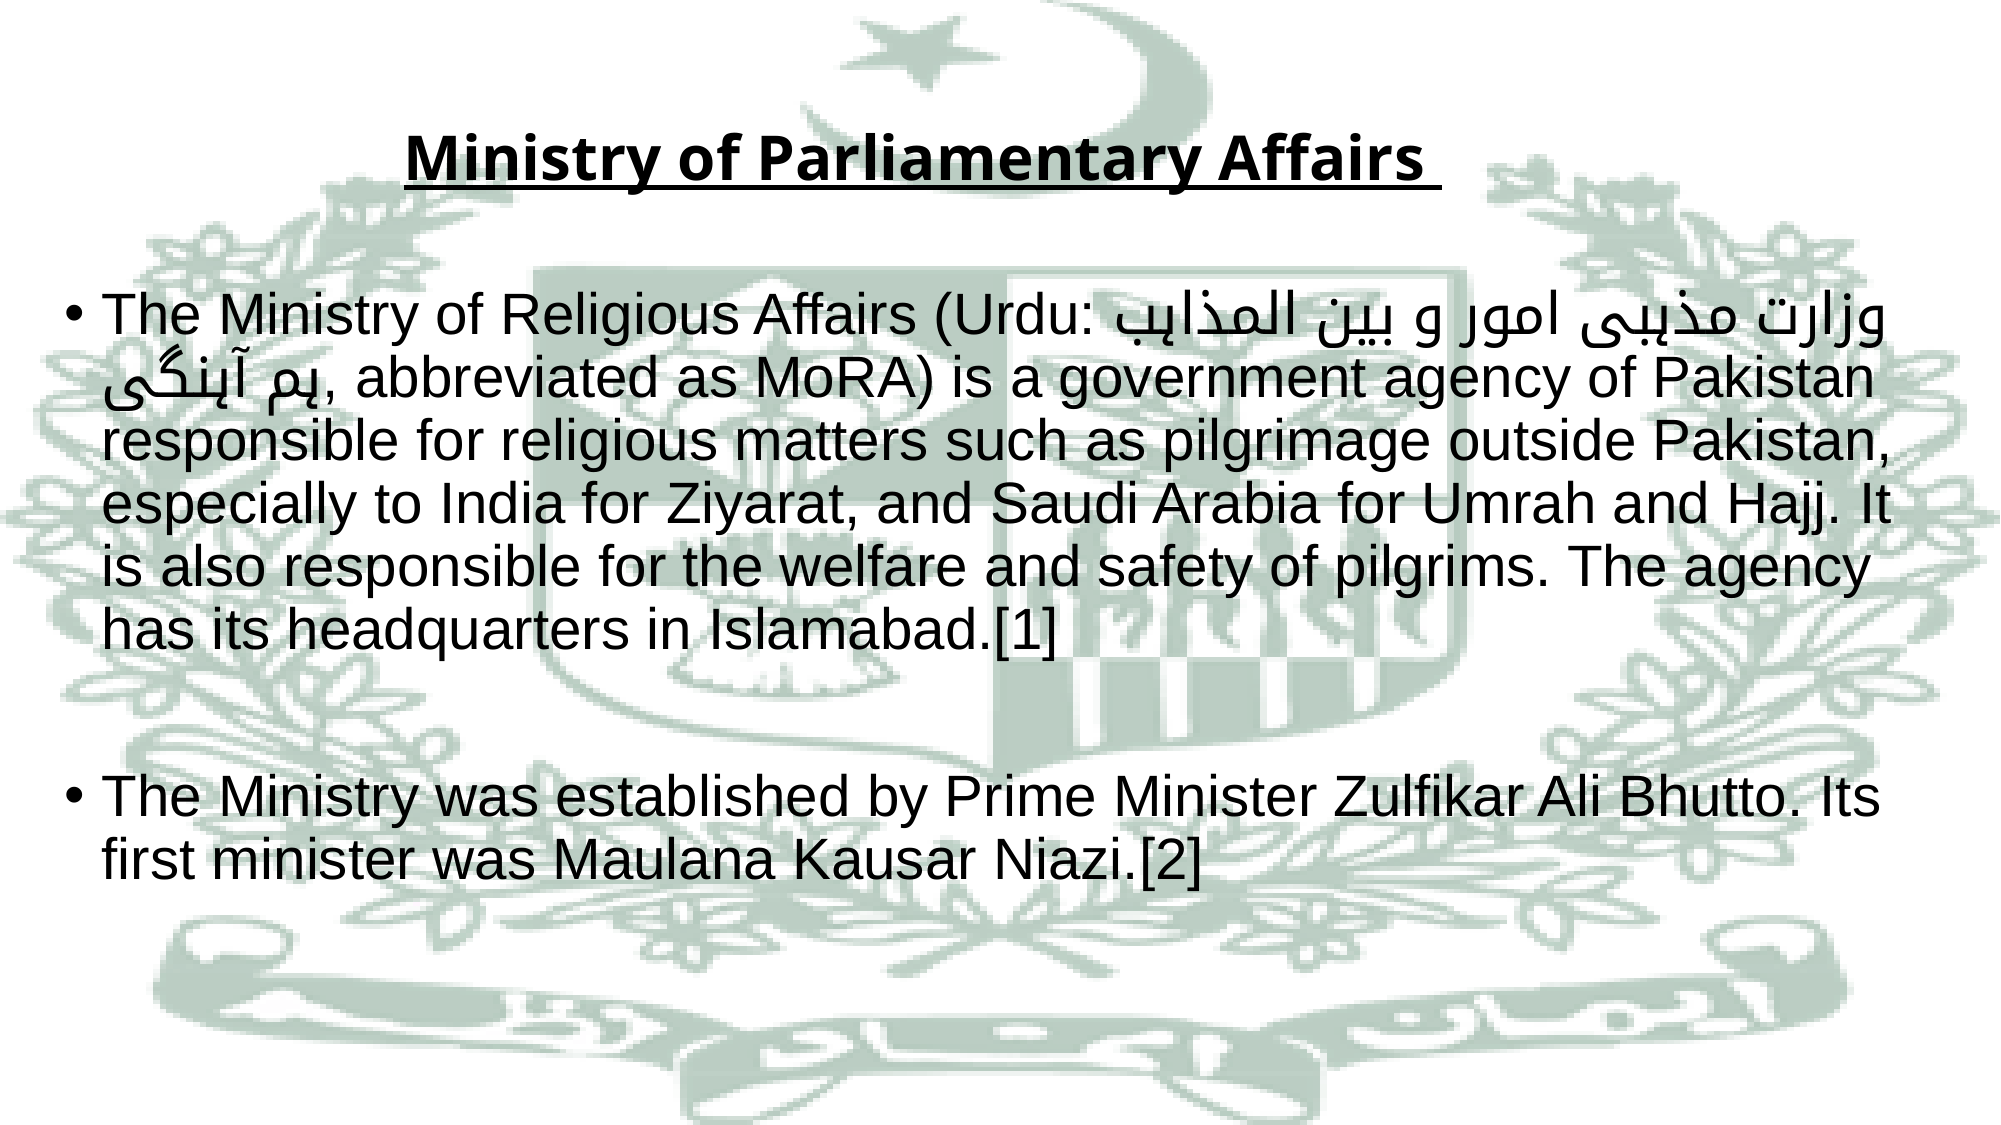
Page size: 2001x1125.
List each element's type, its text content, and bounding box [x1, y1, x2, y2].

title Ministry of Parliamentary Affairs [389, 119, 1957, 276]
list The Ministry of Religious Affairs (Urdu: وزارت مذہبی امور و بین المذاہب ہم آہنگی, abbreviated as MoRA) is a government agency of Pakistan responsible for religious matters such as pilgrimage outside Pakistan, especially to India for Ziyarat, and Saudi Arabia for Umrah and Hajj. It is also responsible for the welfare and safety of pilgrims. The agency has its headquarters in Islamabad.[1] The Ministry was established by Prime Minister Zulfikar Ali Bhutto. Its first minister was Maulana Kausar Niazi.[2] [49, 276, 1957, 1125]
